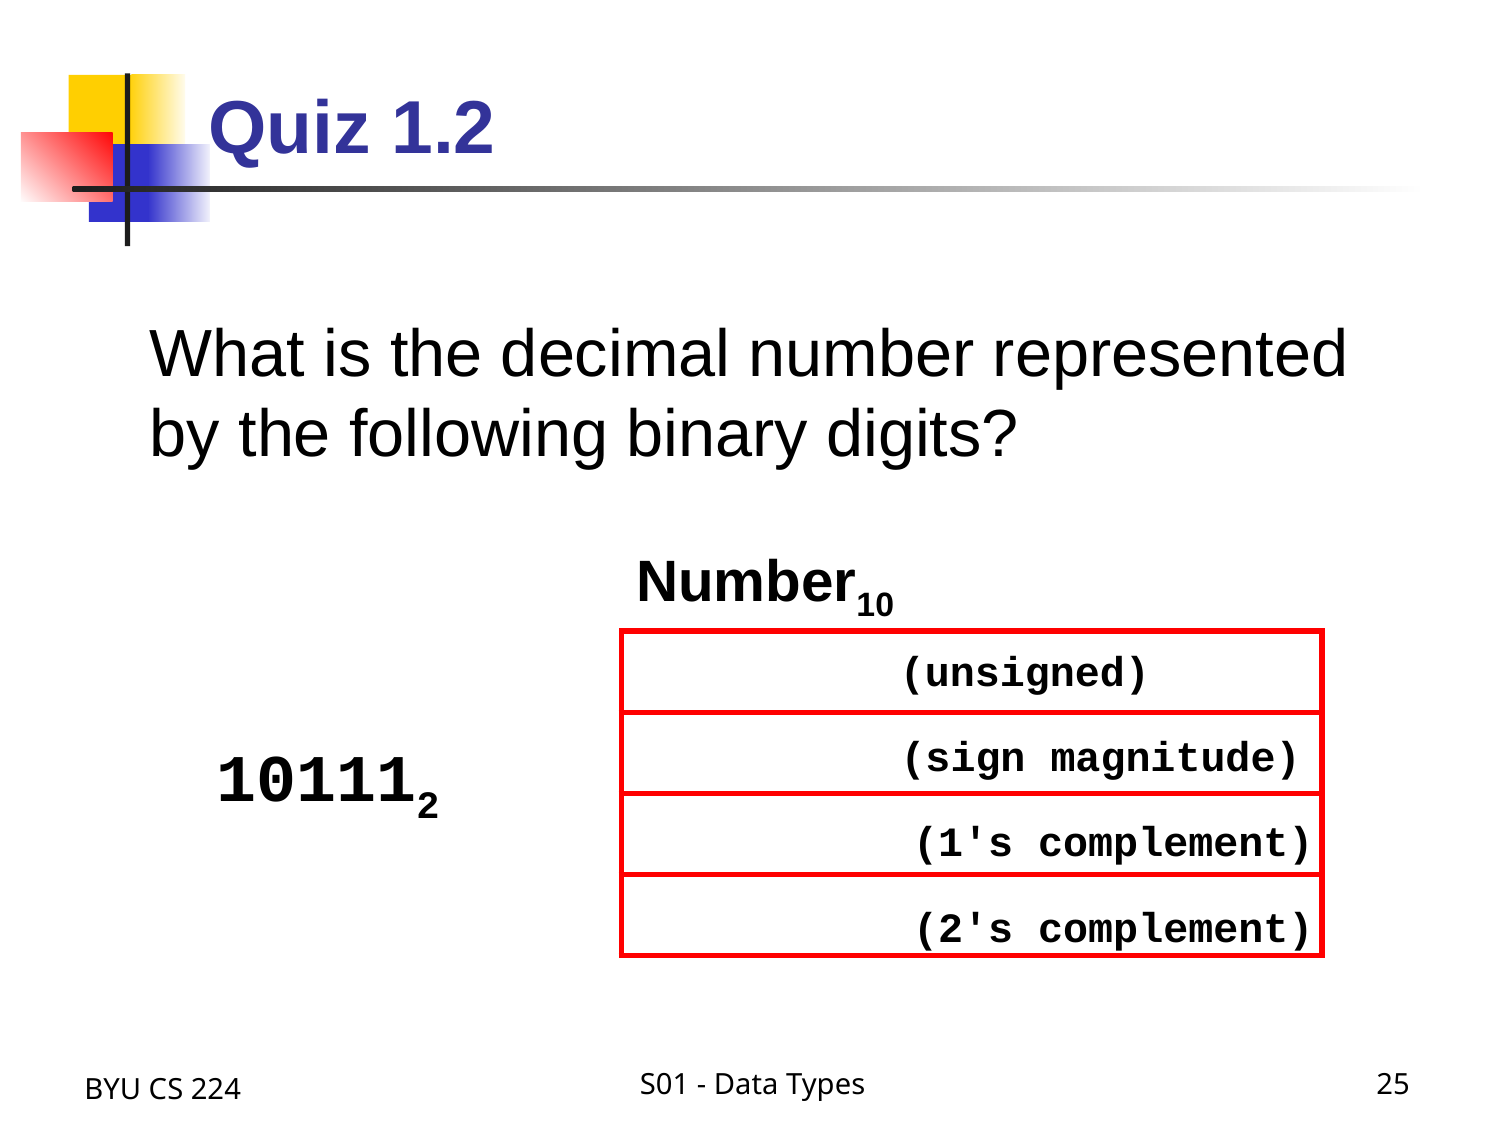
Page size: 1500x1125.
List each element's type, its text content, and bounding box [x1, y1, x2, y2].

text_box (1's complement) [898, 807, 1329, 873]
slide_number 25 [1112, 1037, 1425, 1113]
slide_number BYU CS 224 [69, 1037, 382, 1113]
title Quiz 1.2 [193, 34, 1472, 177]
table_cell [624, 877, 1319, 953]
text_box What is the decimal number represented by the following binary digits? [134, 301, 1429, 515]
table_cell [624, 715, 1319, 791]
table_cell [624, 796, 1319, 872]
text_box (sign magnitude) [885, 722, 1316, 788]
text_box (2's complement) [898, 893, 1329, 959]
text_box (unsigned) [885, 636, 1165, 702]
table_cell [624, 634, 1319, 710]
text_box 101112 [201, 727, 455, 834]
footer S01 - Data Types [438, 1037, 1068, 1113]
table_header Number10 [622, 543, 1321, 628]
